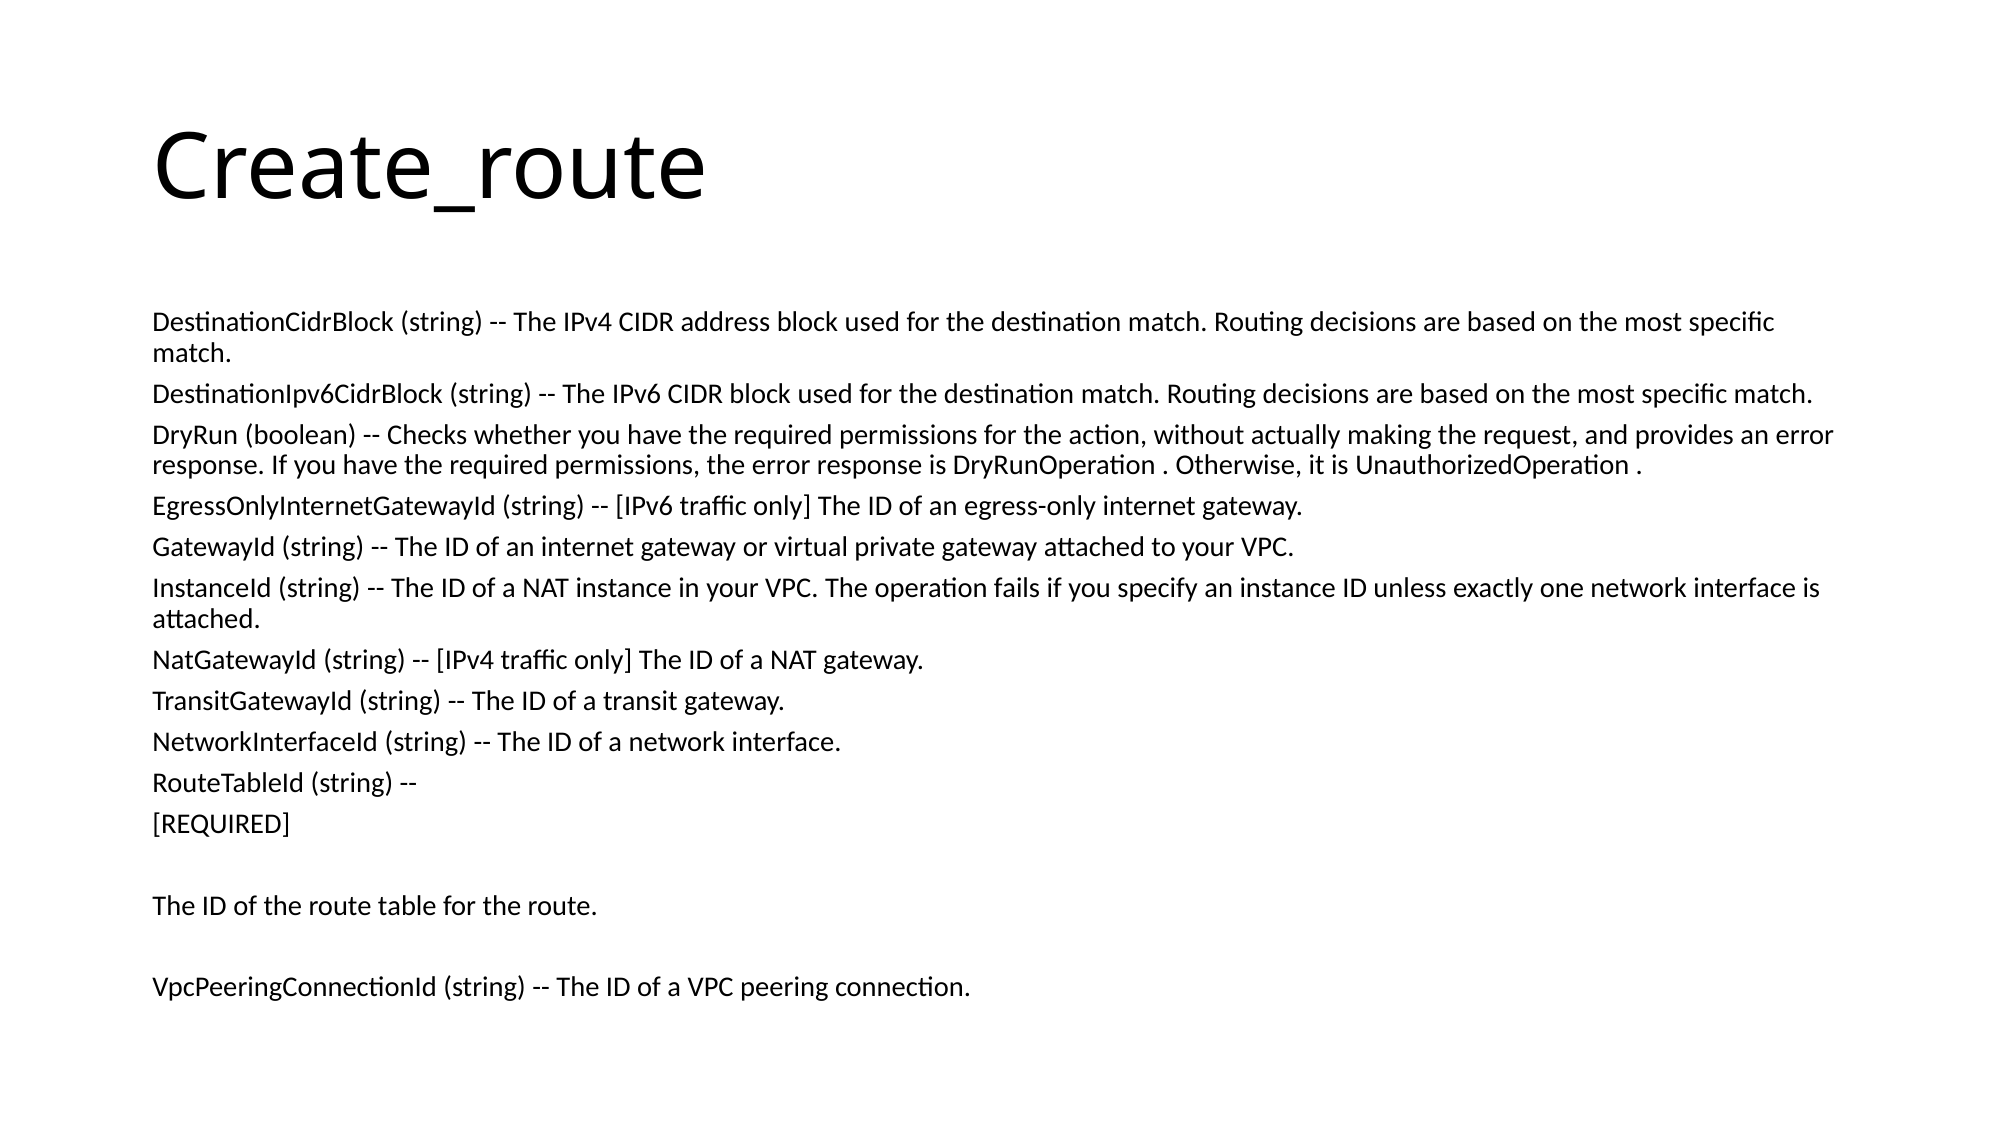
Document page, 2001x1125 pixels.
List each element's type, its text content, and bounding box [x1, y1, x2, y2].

title Create_route [137, 59, 1863, 278]
list DestinationCidrBlock (string) -- The IPv4 CIDR address block used for the destination match. Routing decisions are based on the most specific match. DestinationIpv6CidrBlock (string) -- The IPv6 CIDR block used for the destination match. Routing decisions are based on the most specific match. DryRun (boolean) -- Checks whether you have the required permissions for the action, without actually making the request, and provides an error response. If you have the required permissions, the error response is DryRunOperation . Otherwise, it is UnauthorizedOperation . EgressOnlyInternetGatewayId (string) -- [IPv6 traffic only] The ID of an egress-only internet gateway. GatewayId (string) -- The ID of an internet gateway or virtual private gateway attached to your VPC. InstanceId (string) -- The ID of a NAT instance in your VPC. The operation fails if you specify an instance ID unless exactly one network interface is attached. NatGatewayId (string) -- [IPv4 traffic only] The ID of a NAT gateway. TransitGatewayId (string) -- The ID of a transit gateway. NetworkInterfaceId (string) -- The ID of a network interface. RouteTableId (string) -- [REQUIRED] The ID of the route table for the route. VpcPeeringConnectionId (string) -- The ID of a VPC peering connection. [137, 299, 1863, 1014]
